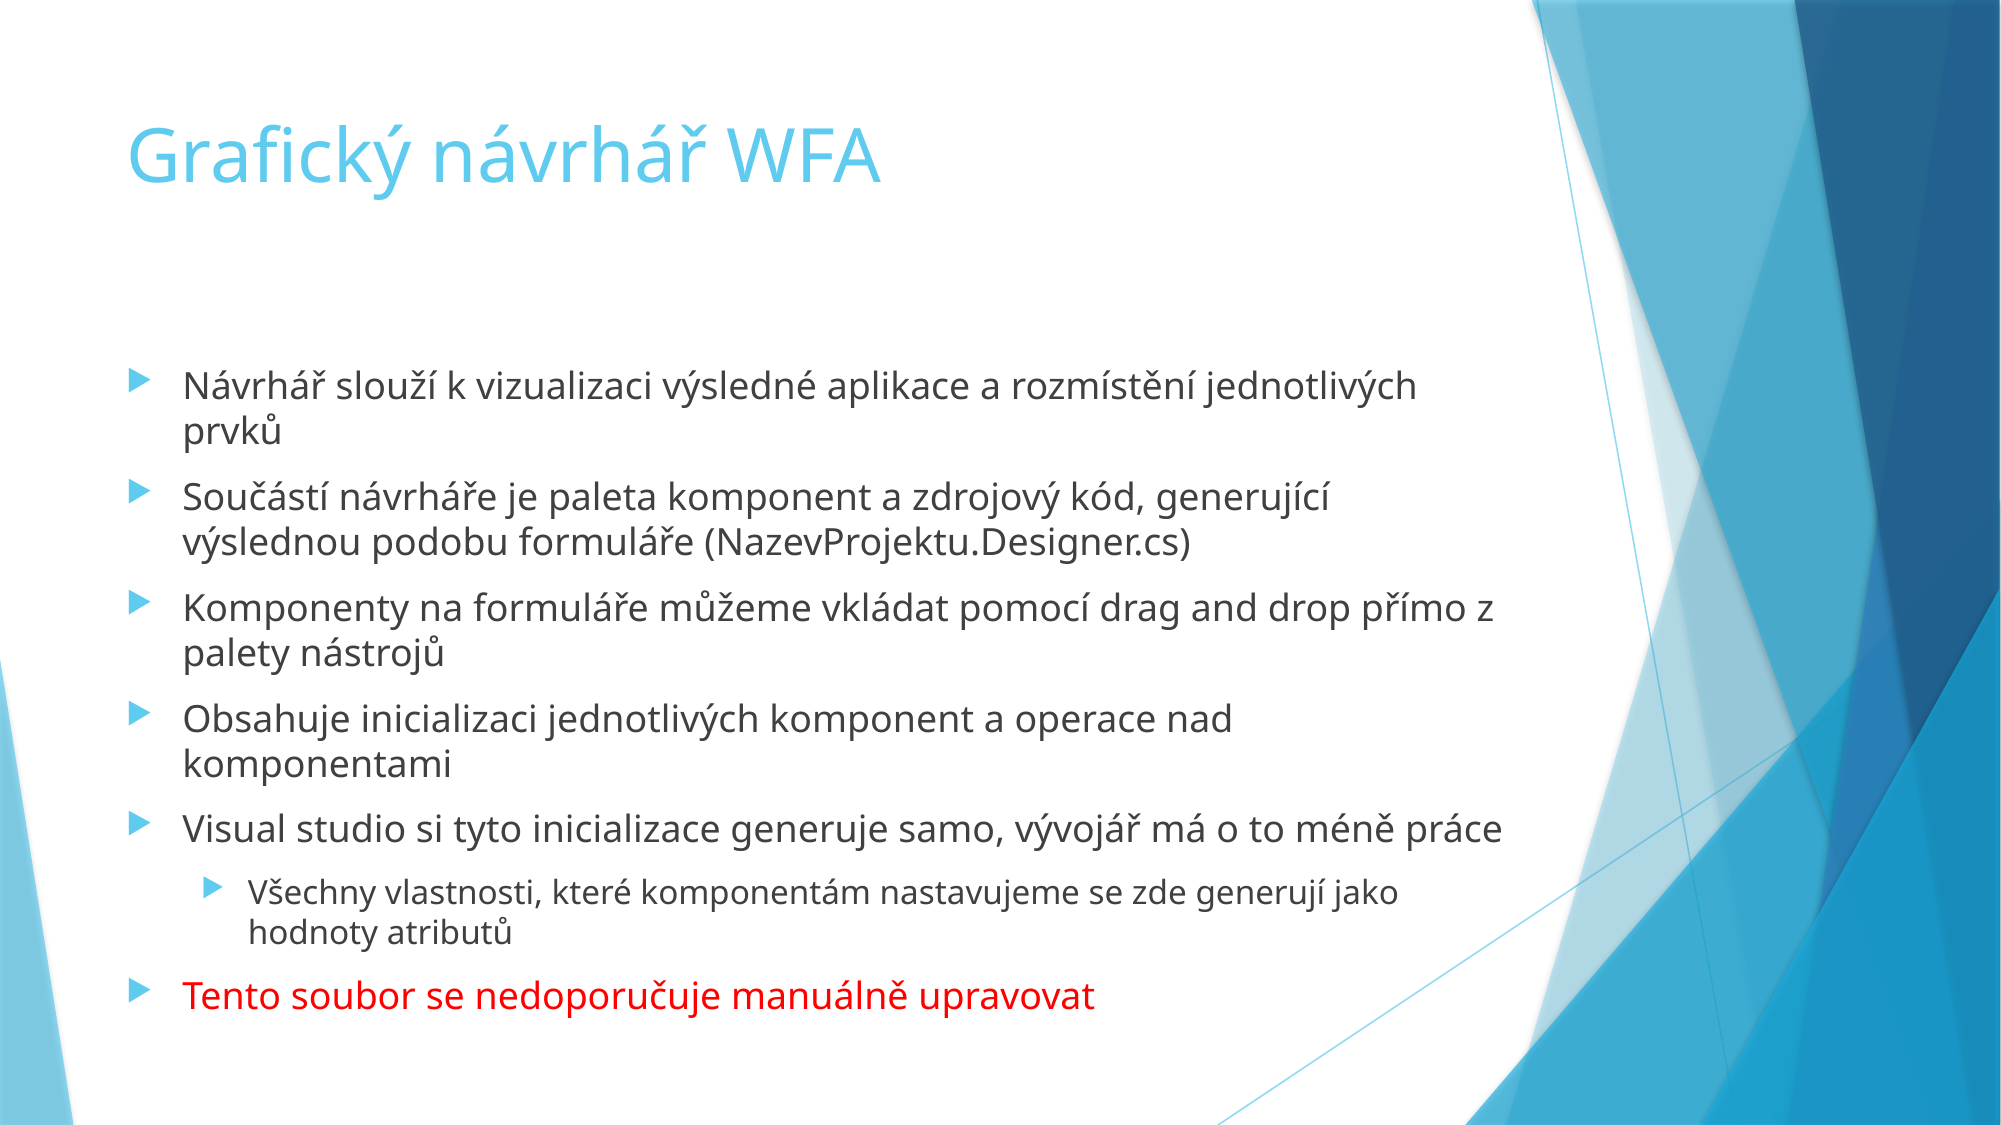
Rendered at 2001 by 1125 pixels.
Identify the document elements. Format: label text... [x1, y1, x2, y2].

list Návrhář slouží k vizualizaci výsledné aplikace a rozmístění jednotlivých prvků Součástí návrháře je paleta komponent a zdrojový kód, generující výslednou podobu formuláře (NazevProjektu.Designer.cs) Komponenty na formuláře můžeme vkládat pomocí drag and drop přímo z palety nástrojů Obsahuje inicializaci jednotlivých komponent a operace nad komponentami Visual studio si tyto inicializace generuje samo, vývojář má o to méně práce Všechny vlastnosti, které komponentám nastavujeme se zde generují jako hodnoty atributů Tento soubor se nedoporučuje manuálně upravovat [111, 354, 1522, 992]
title Grafický návrhář WFA [111, 99, 1522, 317]
